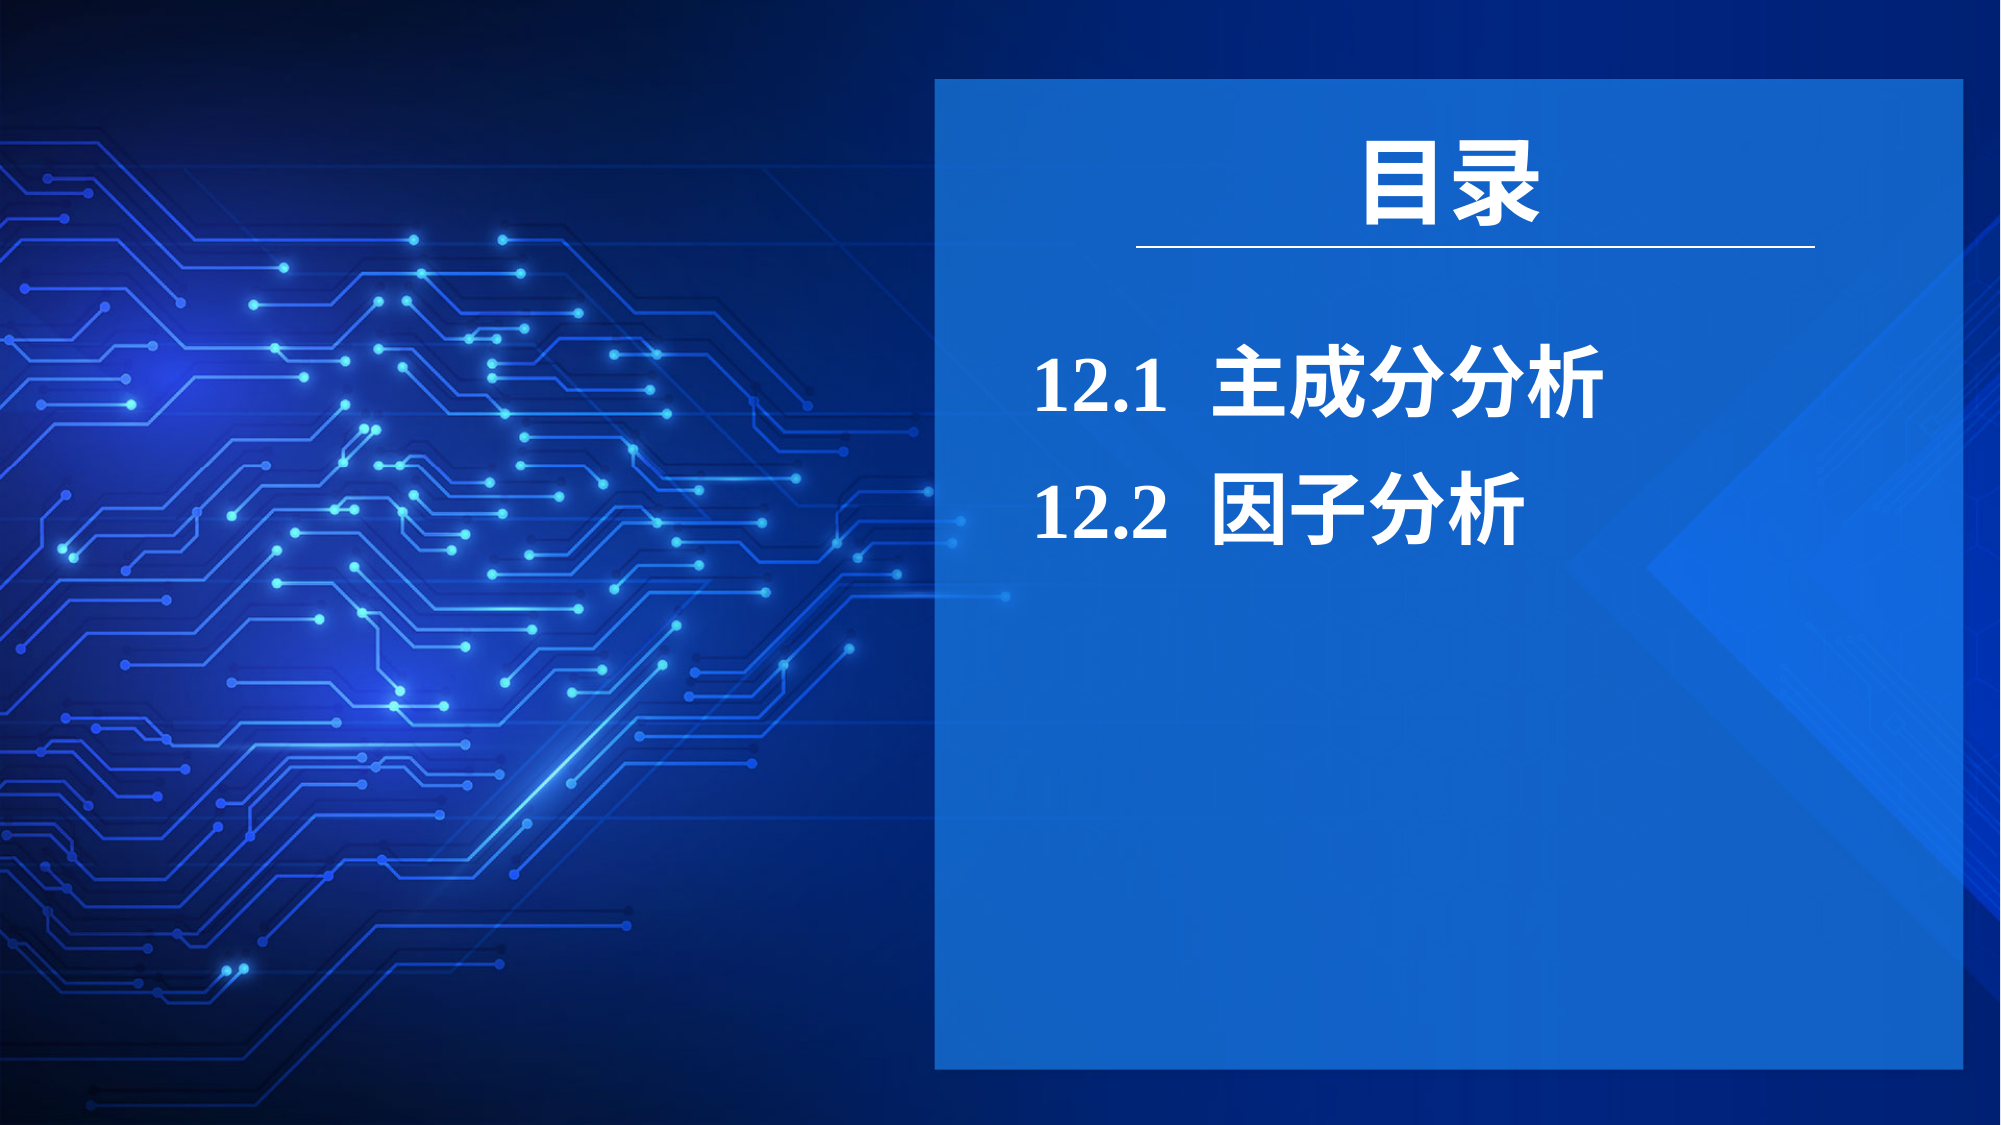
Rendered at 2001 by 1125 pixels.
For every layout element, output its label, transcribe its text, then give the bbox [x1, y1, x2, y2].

text_box 12.1 主成分分析 [1016, 305, 2000, 435]
text_box 12.2 因子分析 [1016, 435, 1930, 562]
picture [0, 0, 2001, 1125]
text_box [934, 78, 1964, 1071]
text_box 目录 [1048, 91, 1851, 245]
